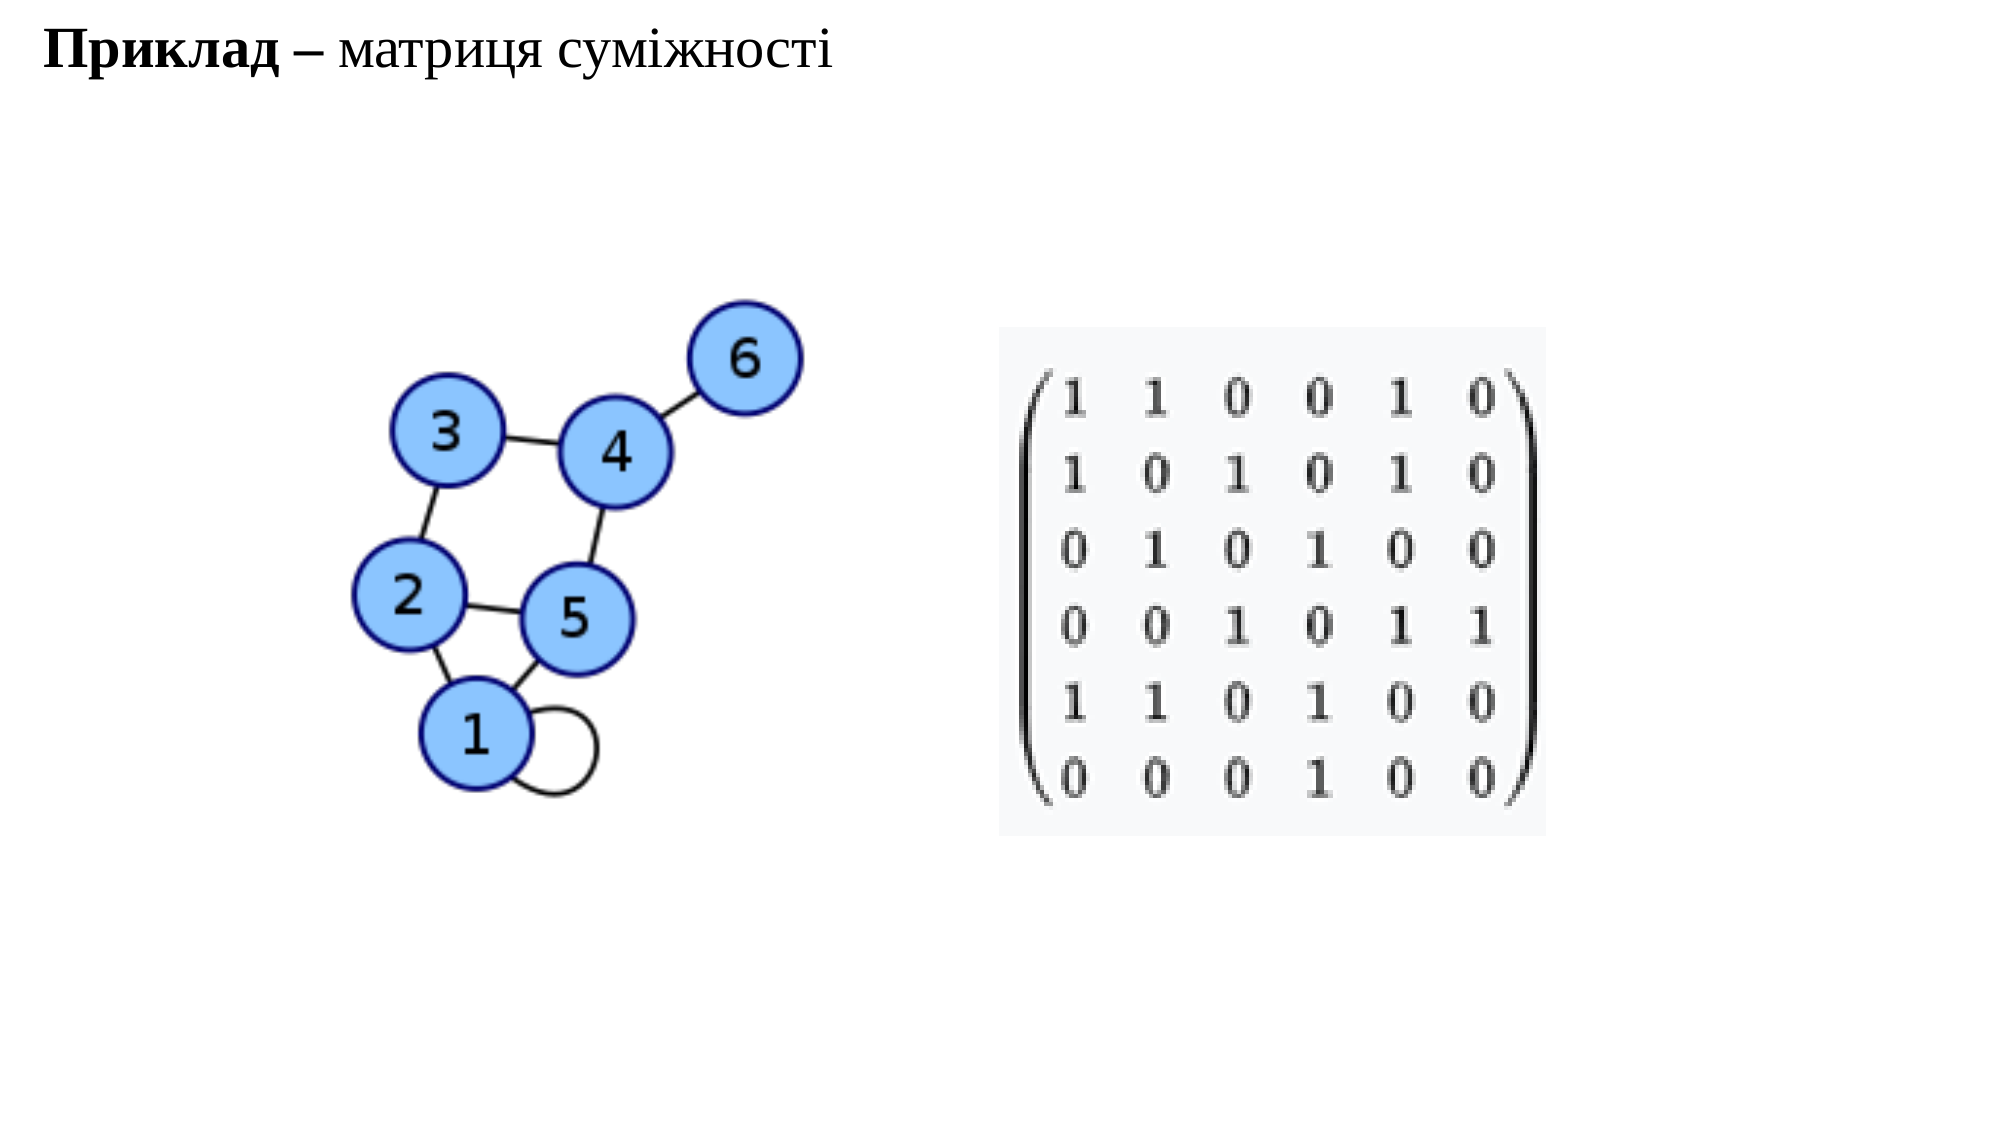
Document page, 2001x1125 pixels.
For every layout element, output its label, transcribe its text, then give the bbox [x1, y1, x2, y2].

picture [323, 271, 834, 828]
text_box Приклад – матриця суміжності [28, 1, 1972, 157]
picture [999, 327, 1546, 836]
